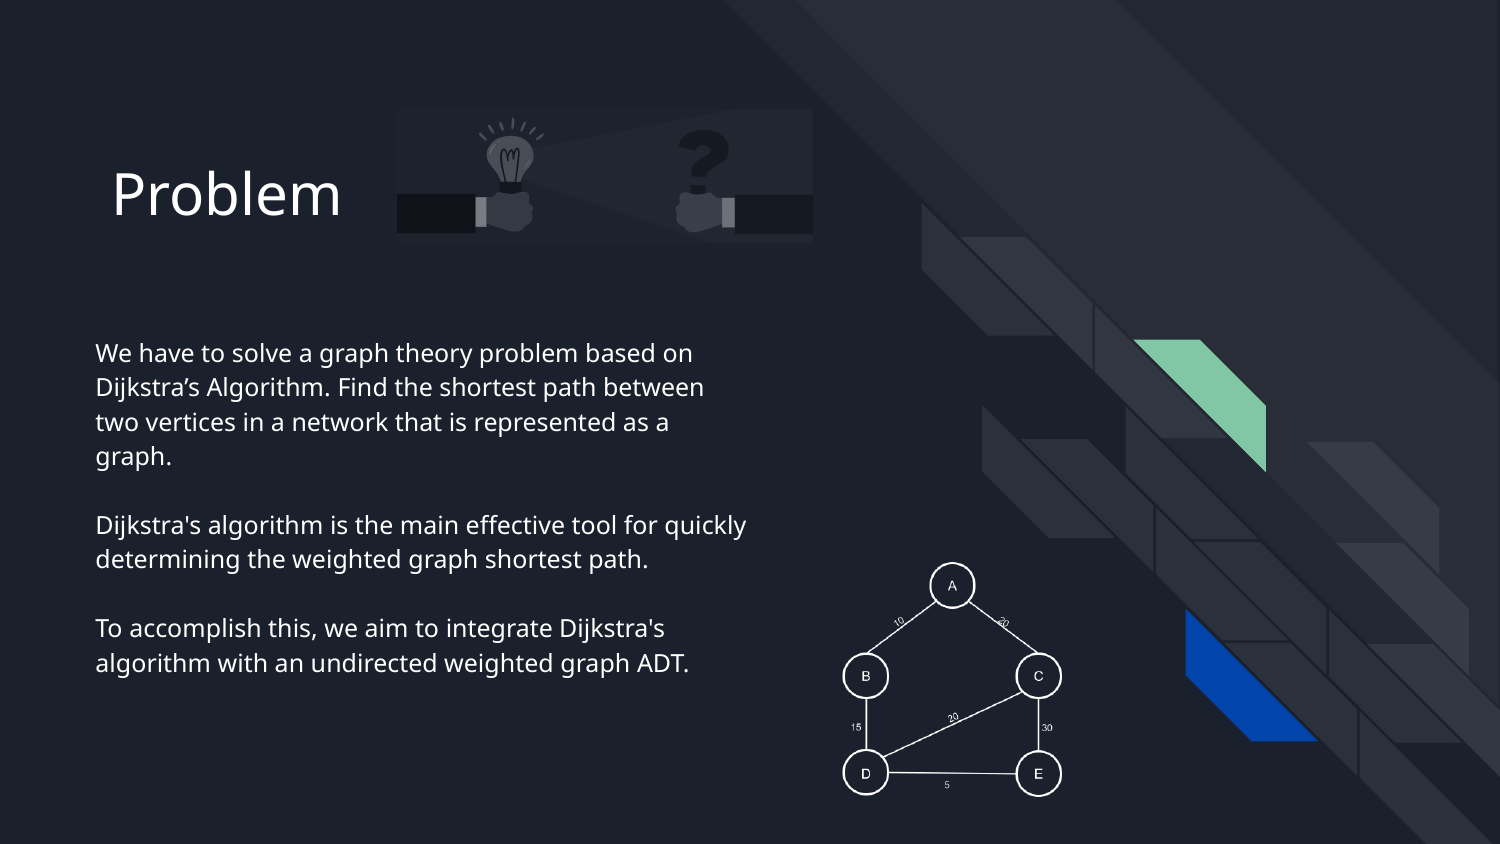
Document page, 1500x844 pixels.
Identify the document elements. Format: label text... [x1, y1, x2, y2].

text_box We have to solve a graph theory problem based on Dijkstra’s Algorithm. Find the shortest path between two vertices in a network that is represented as a graph. Dijkstra's algorithm is the main effective tool for quickly determining the weighted graph shortest path. To accomplish this, we aim to integrate Dijkstra's algorithm with an undirected weighted graph ADT. [80, 318, 765, 693]
picture [397, 108, 813, 243]
picture [836, 552, 1080, 802]
title Problem [96, 132, 590, 254]
